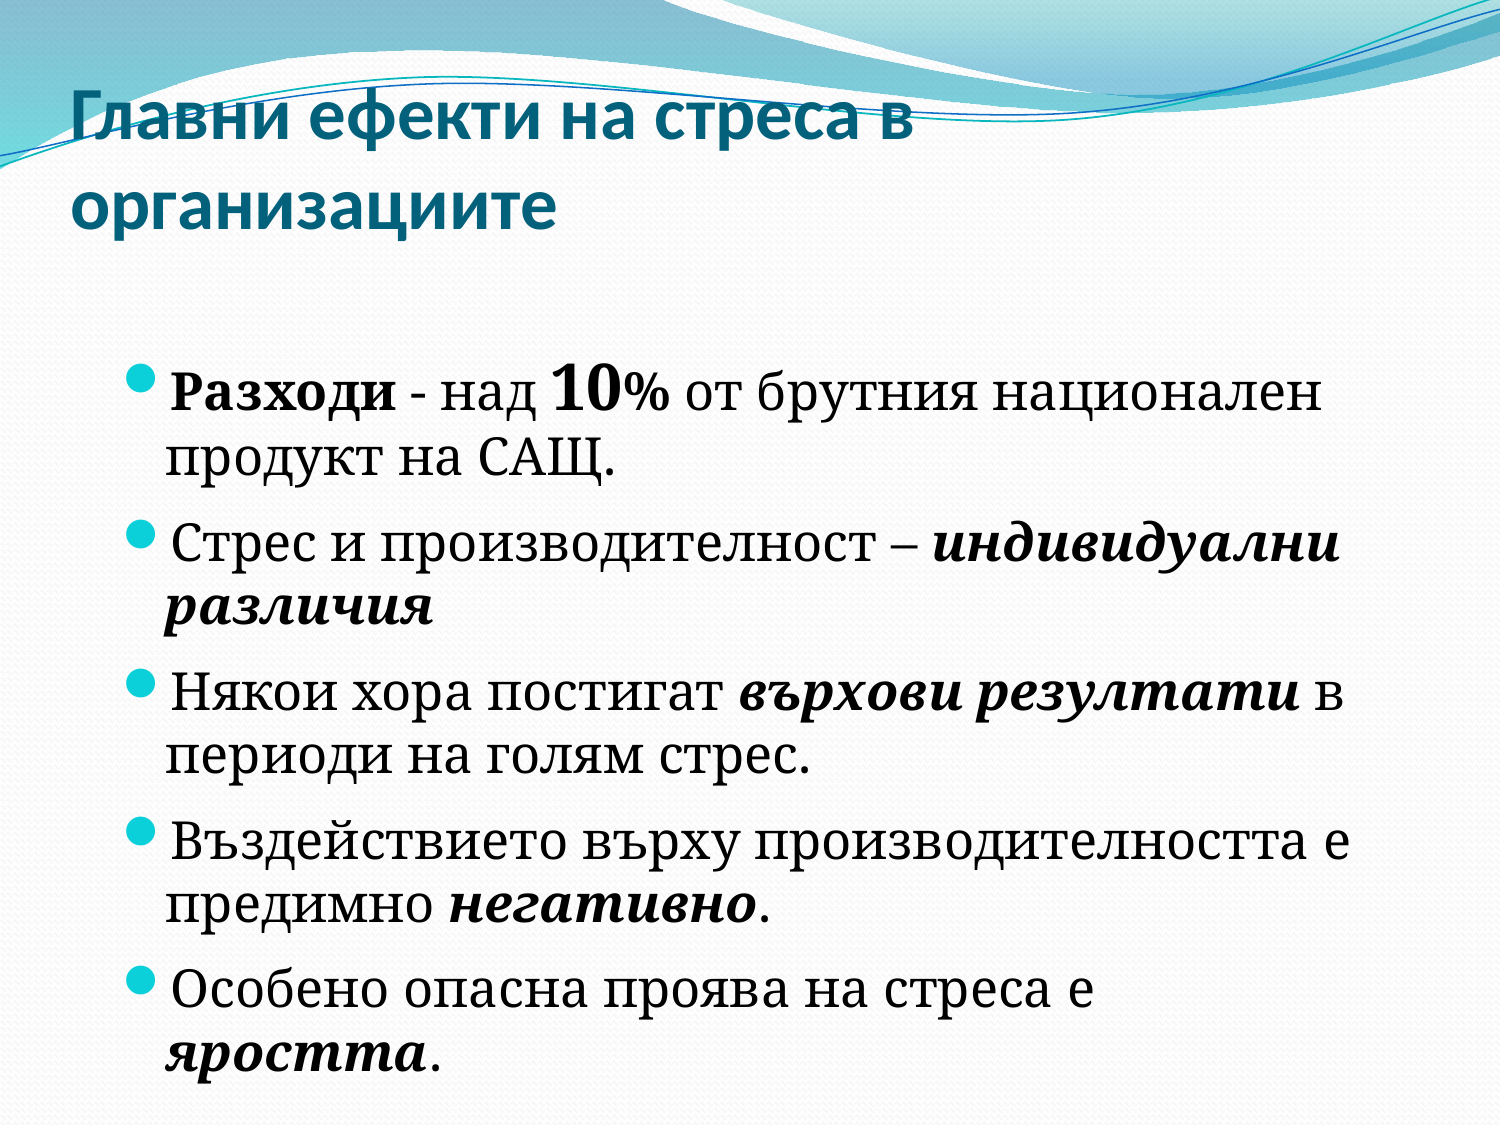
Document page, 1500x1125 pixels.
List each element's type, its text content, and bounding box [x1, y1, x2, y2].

list Разходи - над 10% от брутния национален продукт на САЩ. Стрес и производителност – индивидуални различия Някои хора постигат върхови резултати в периоди на голям стрес. Въздействието върху производителността е предимно негативно. Особено опасна проява на стреса е яростта. [107, 338, 1384, 1092]
title Главни ефекти на стреса в организациите [70, 137, 1421, 245]
